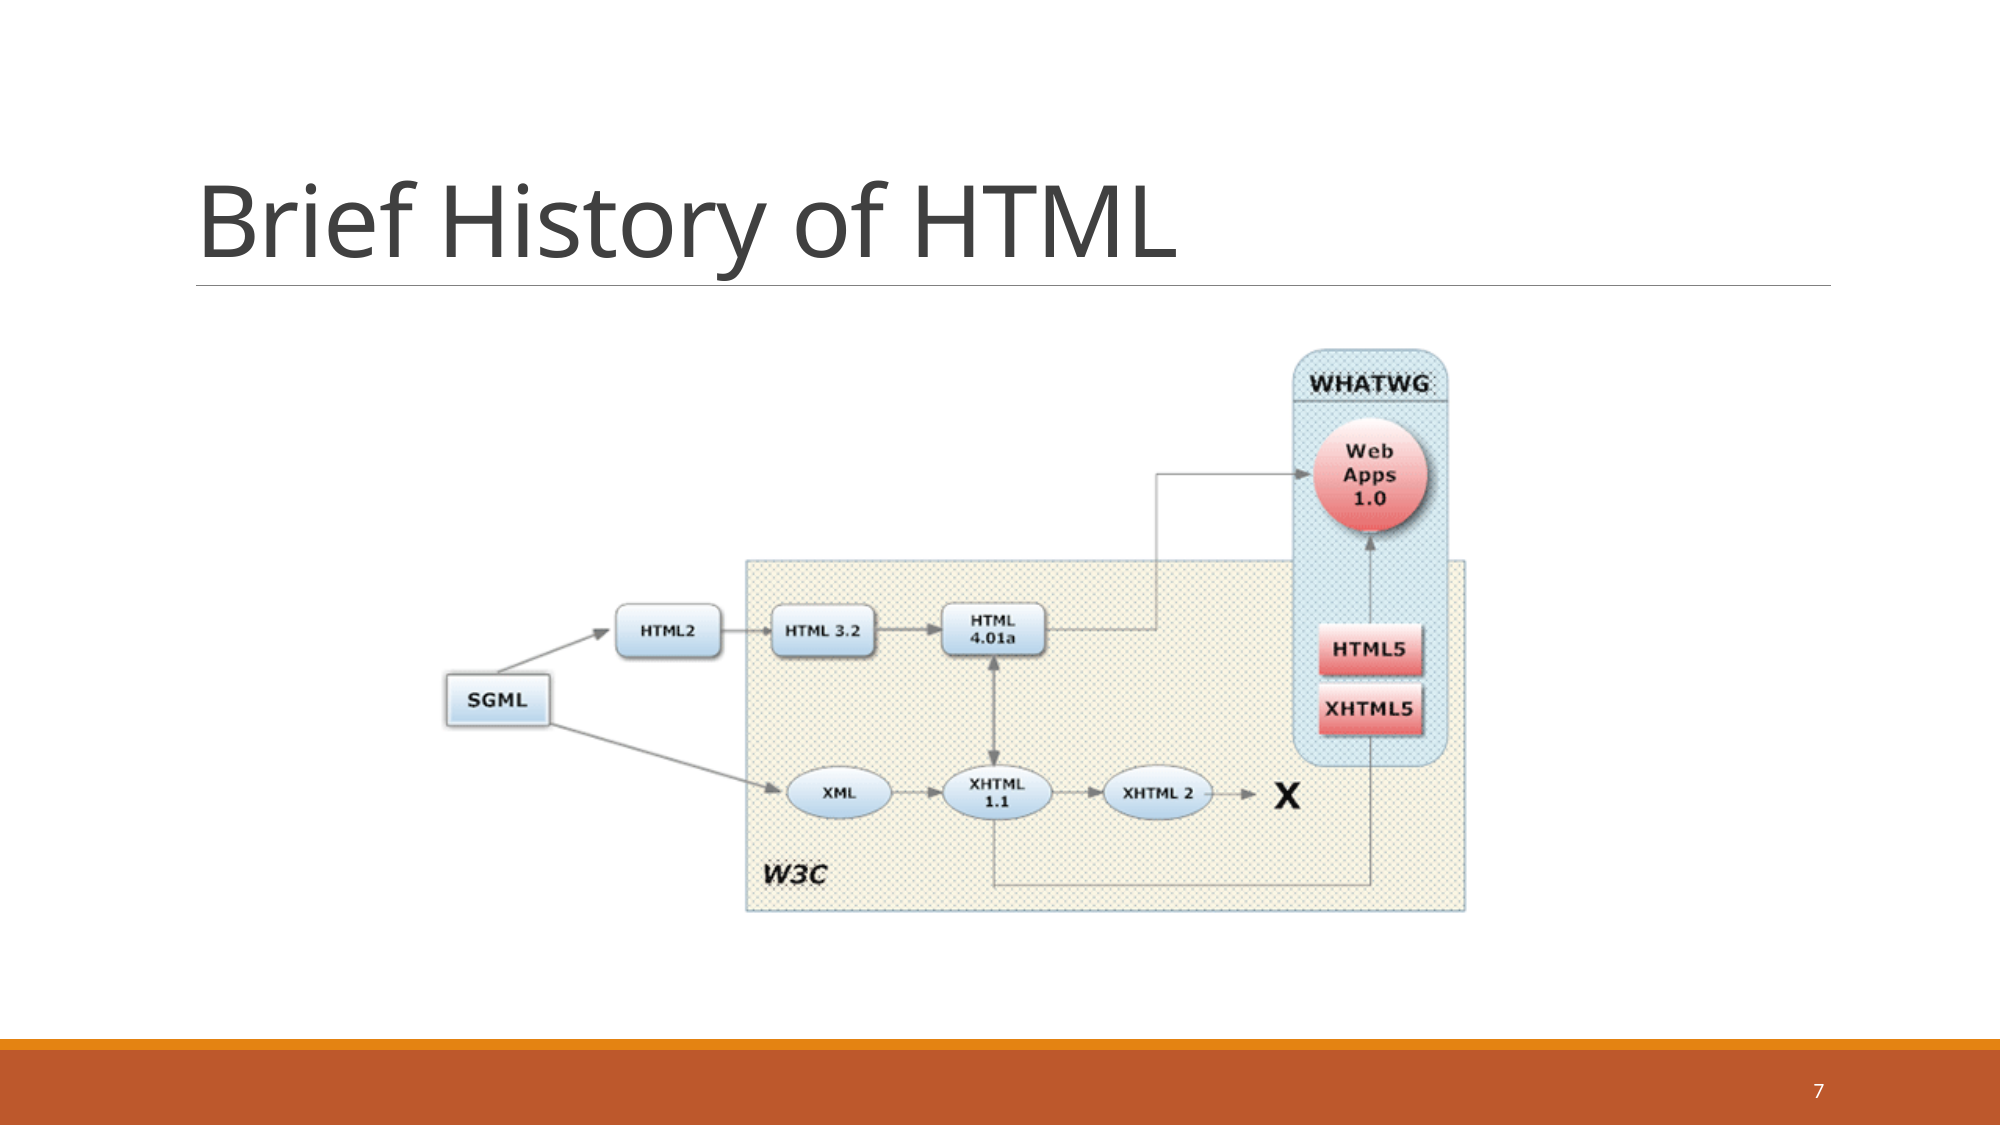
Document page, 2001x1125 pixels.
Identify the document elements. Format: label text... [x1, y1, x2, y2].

title Brief History of HTML [180, 47, 1830, 285]
slide_number 7 [1624, 1059, 1840, 1120]
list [437, 343, 1470, 917]
